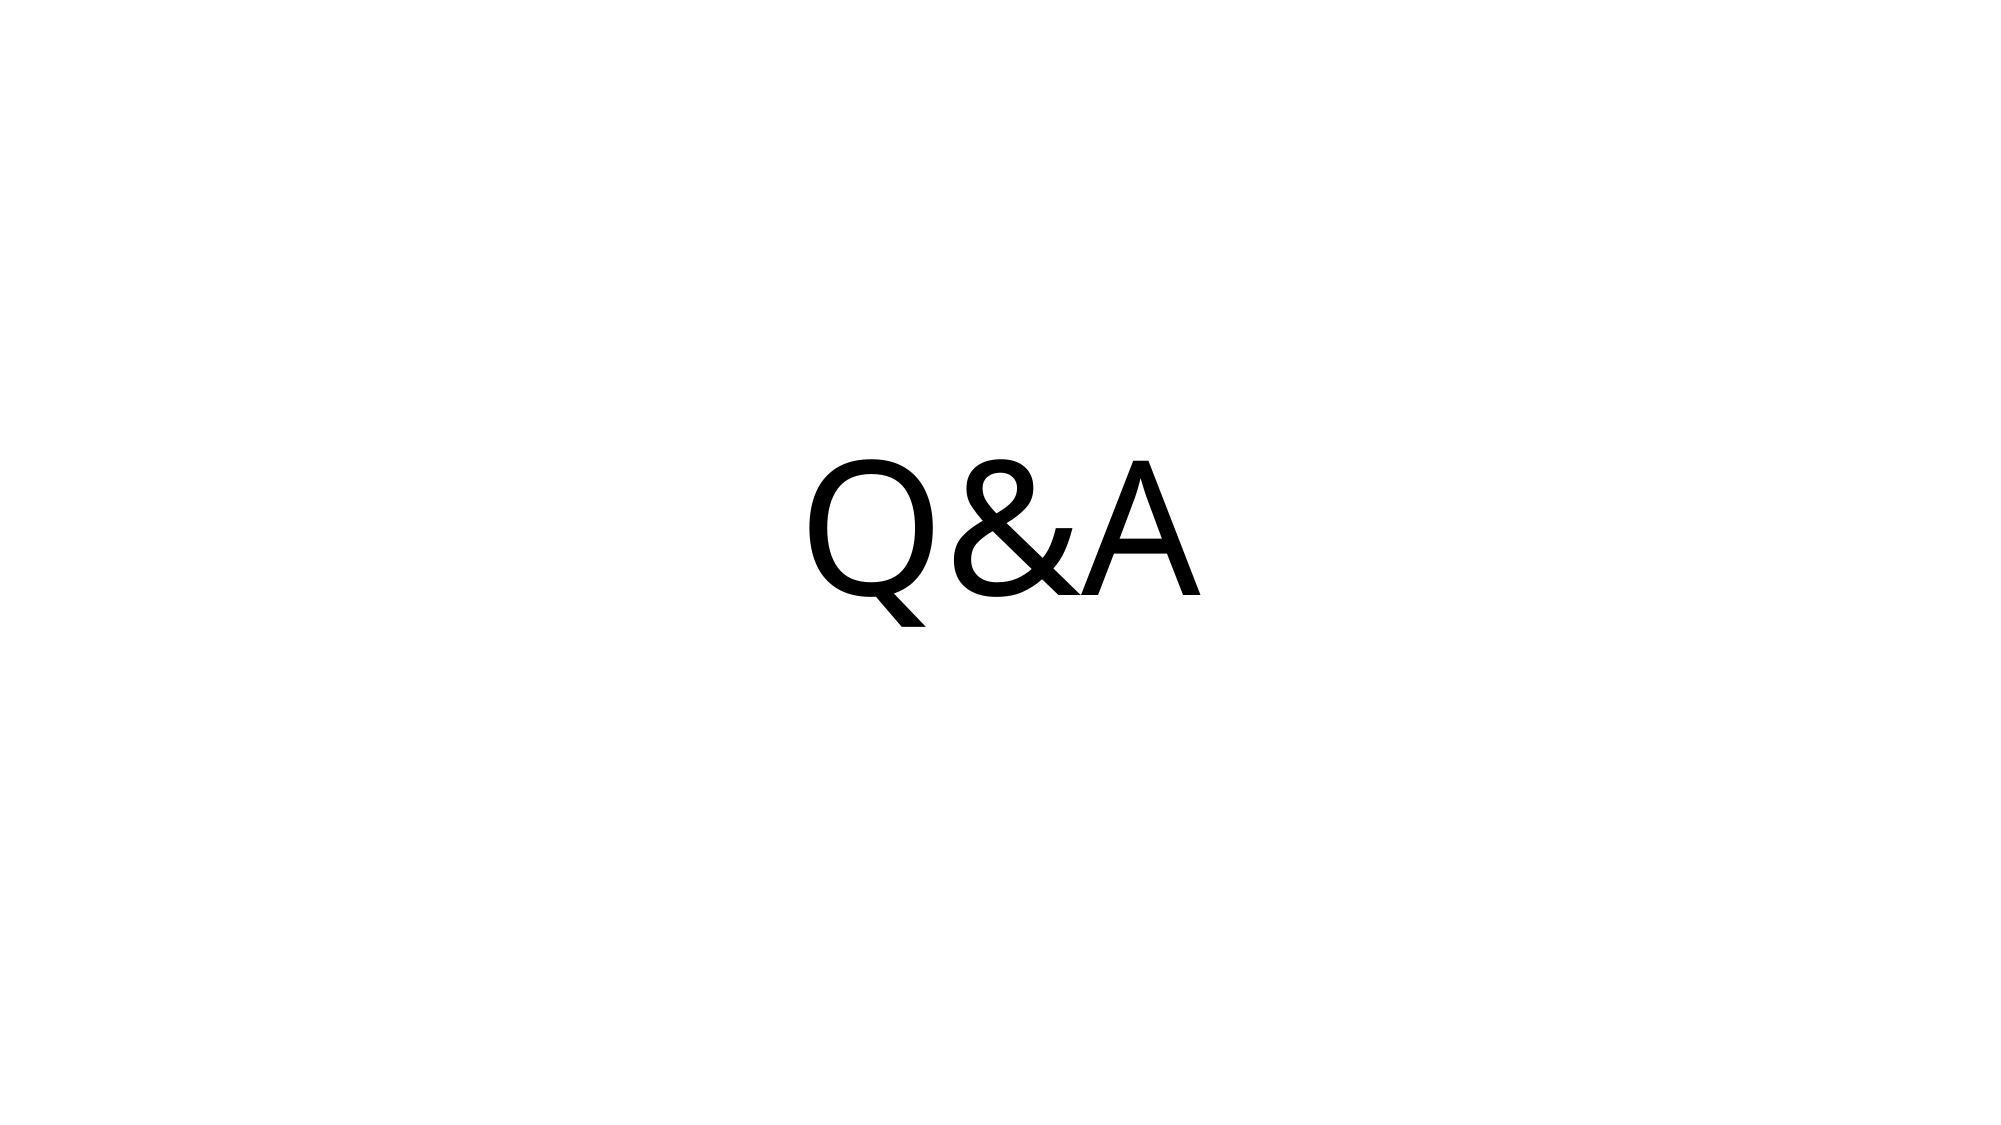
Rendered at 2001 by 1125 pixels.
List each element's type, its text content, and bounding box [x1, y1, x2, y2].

title Q&A [0, 425, 2000, 644]
